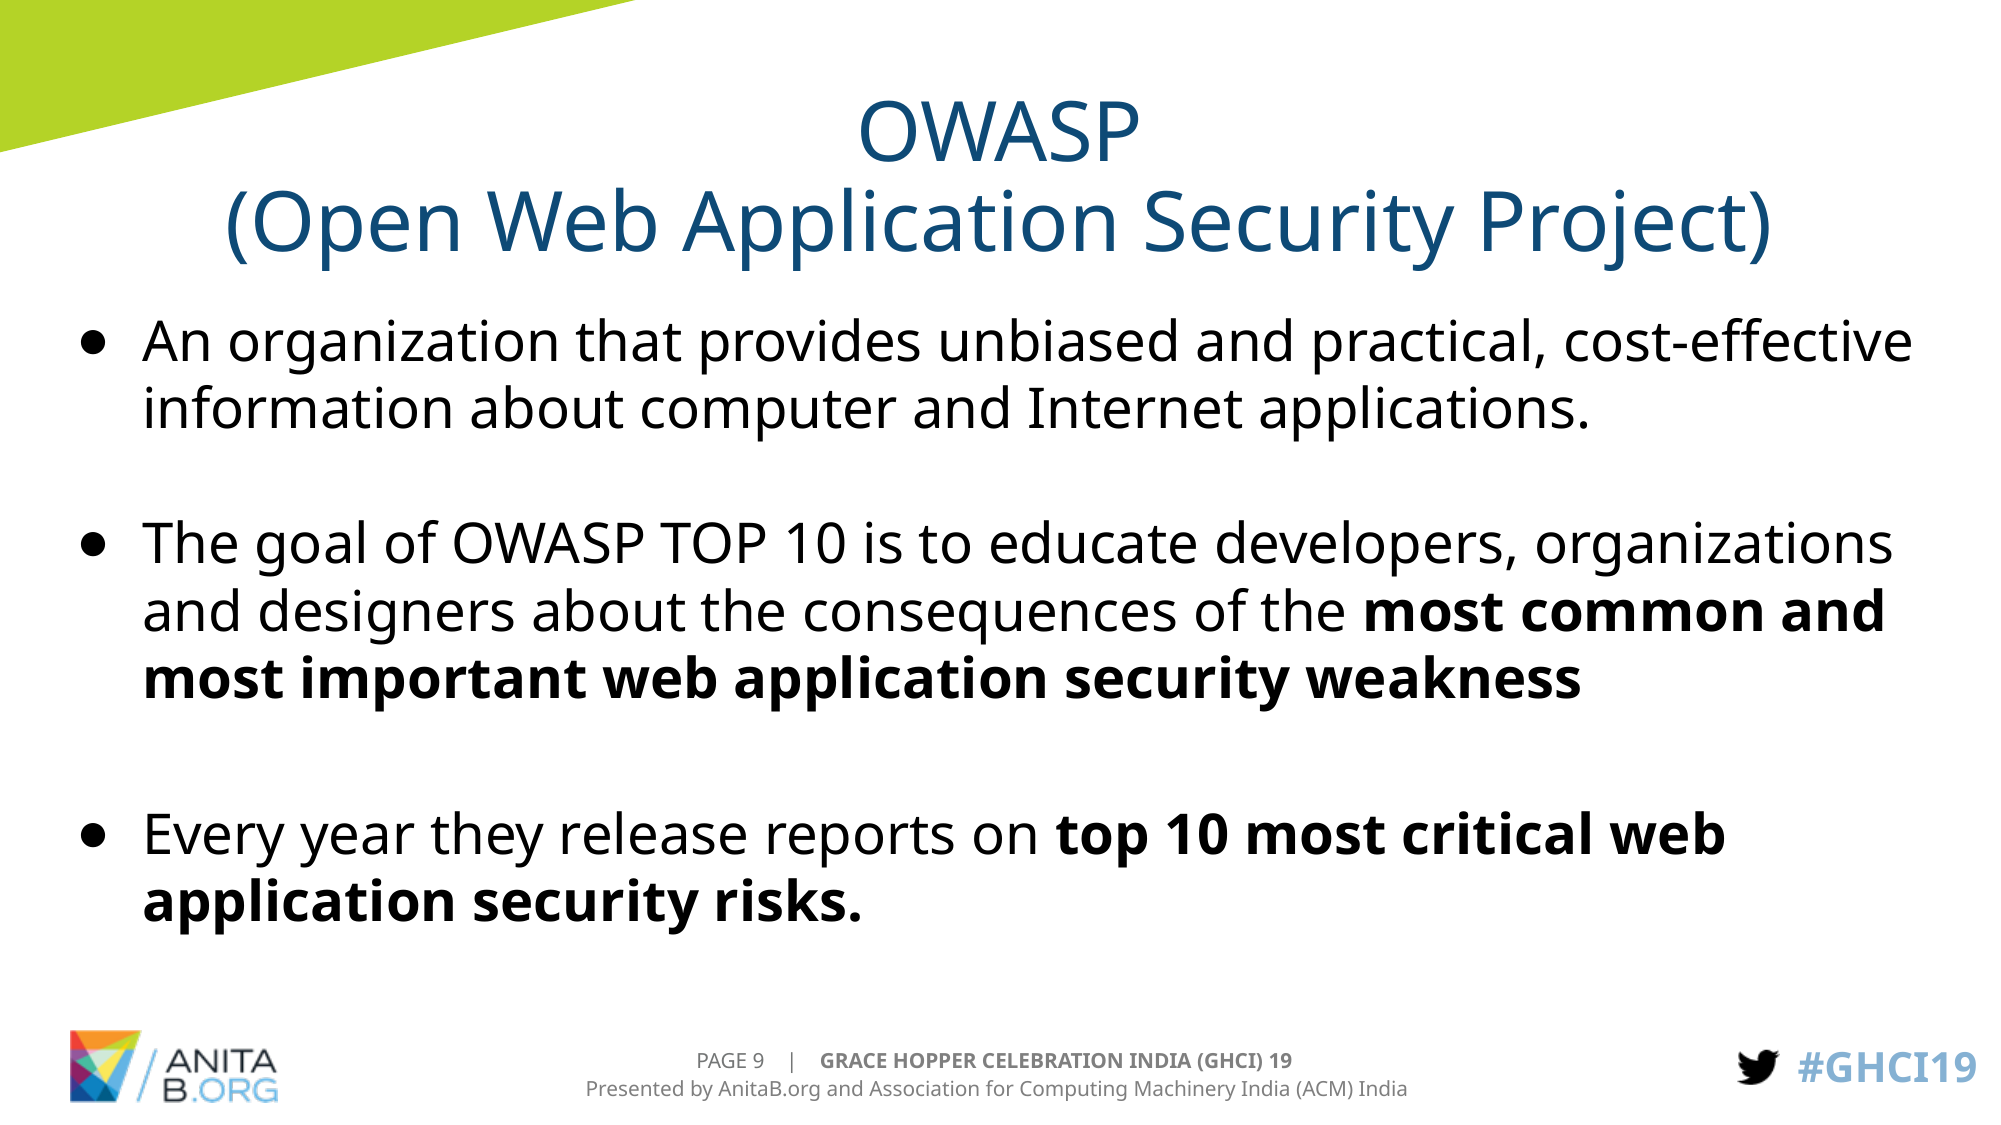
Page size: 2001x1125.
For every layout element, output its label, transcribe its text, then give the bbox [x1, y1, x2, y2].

picture [70, 1030, 278, 1103]
title OWASP (Open Web Application Security Project) [52, 59, 1948, 278]
list An organization that provides unbiased and practical, cost-effective information about computer and Internet applications. The goal of OWASP TOP 10 is to educate developers, organizations and designers about the consequences of the most common and most important web application security weakness Every year they release reports on top 10 most critical web application security risks. [52, 297, 1948, 990]
picture [1737, 1046, 1780, 1089]
